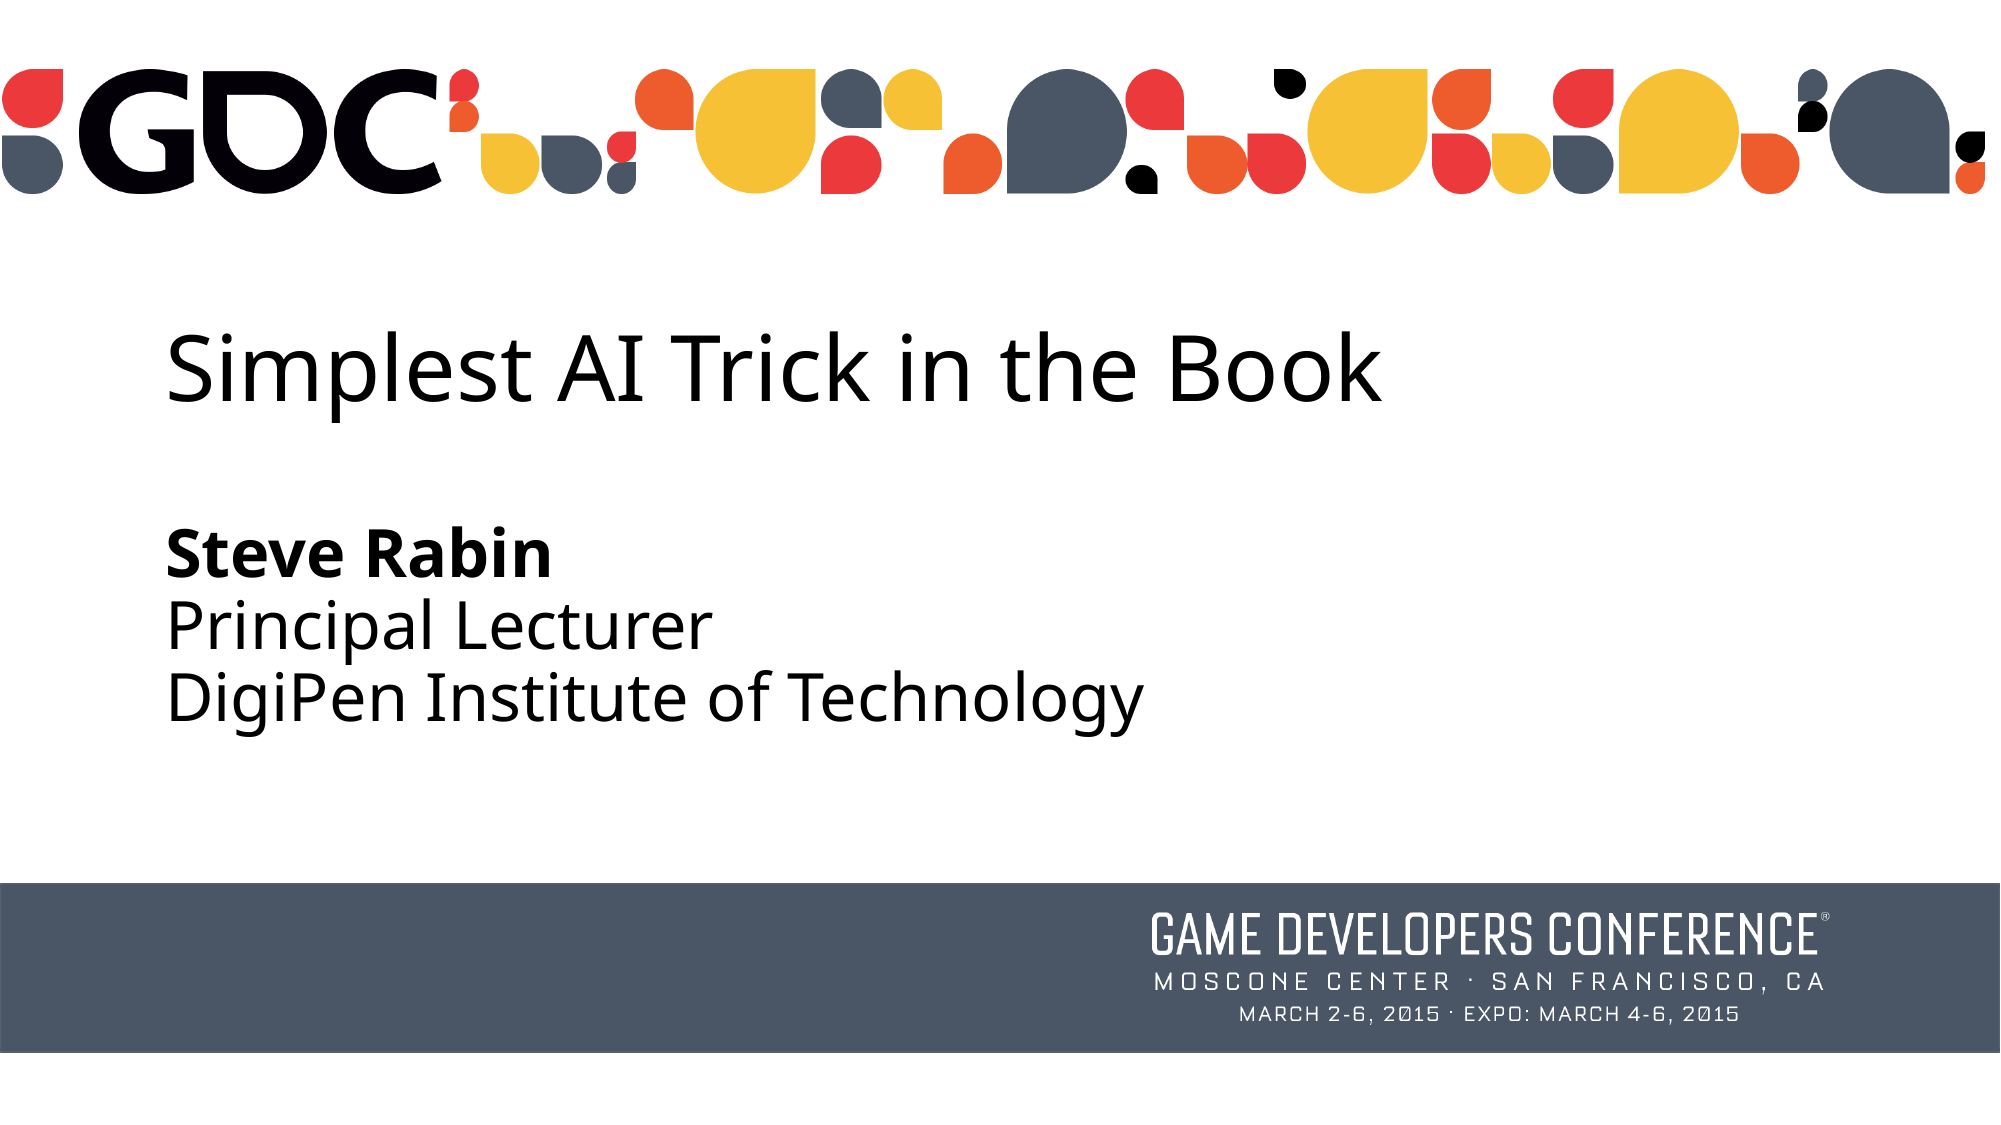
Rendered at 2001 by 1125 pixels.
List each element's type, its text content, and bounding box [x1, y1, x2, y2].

title Simplest AI Trick in the Book Steve Rabin Principal Lecturer DigiPen Institute of Technology [150, 279, 1684, 780]
picture [0, 69, 2000, 1053]
